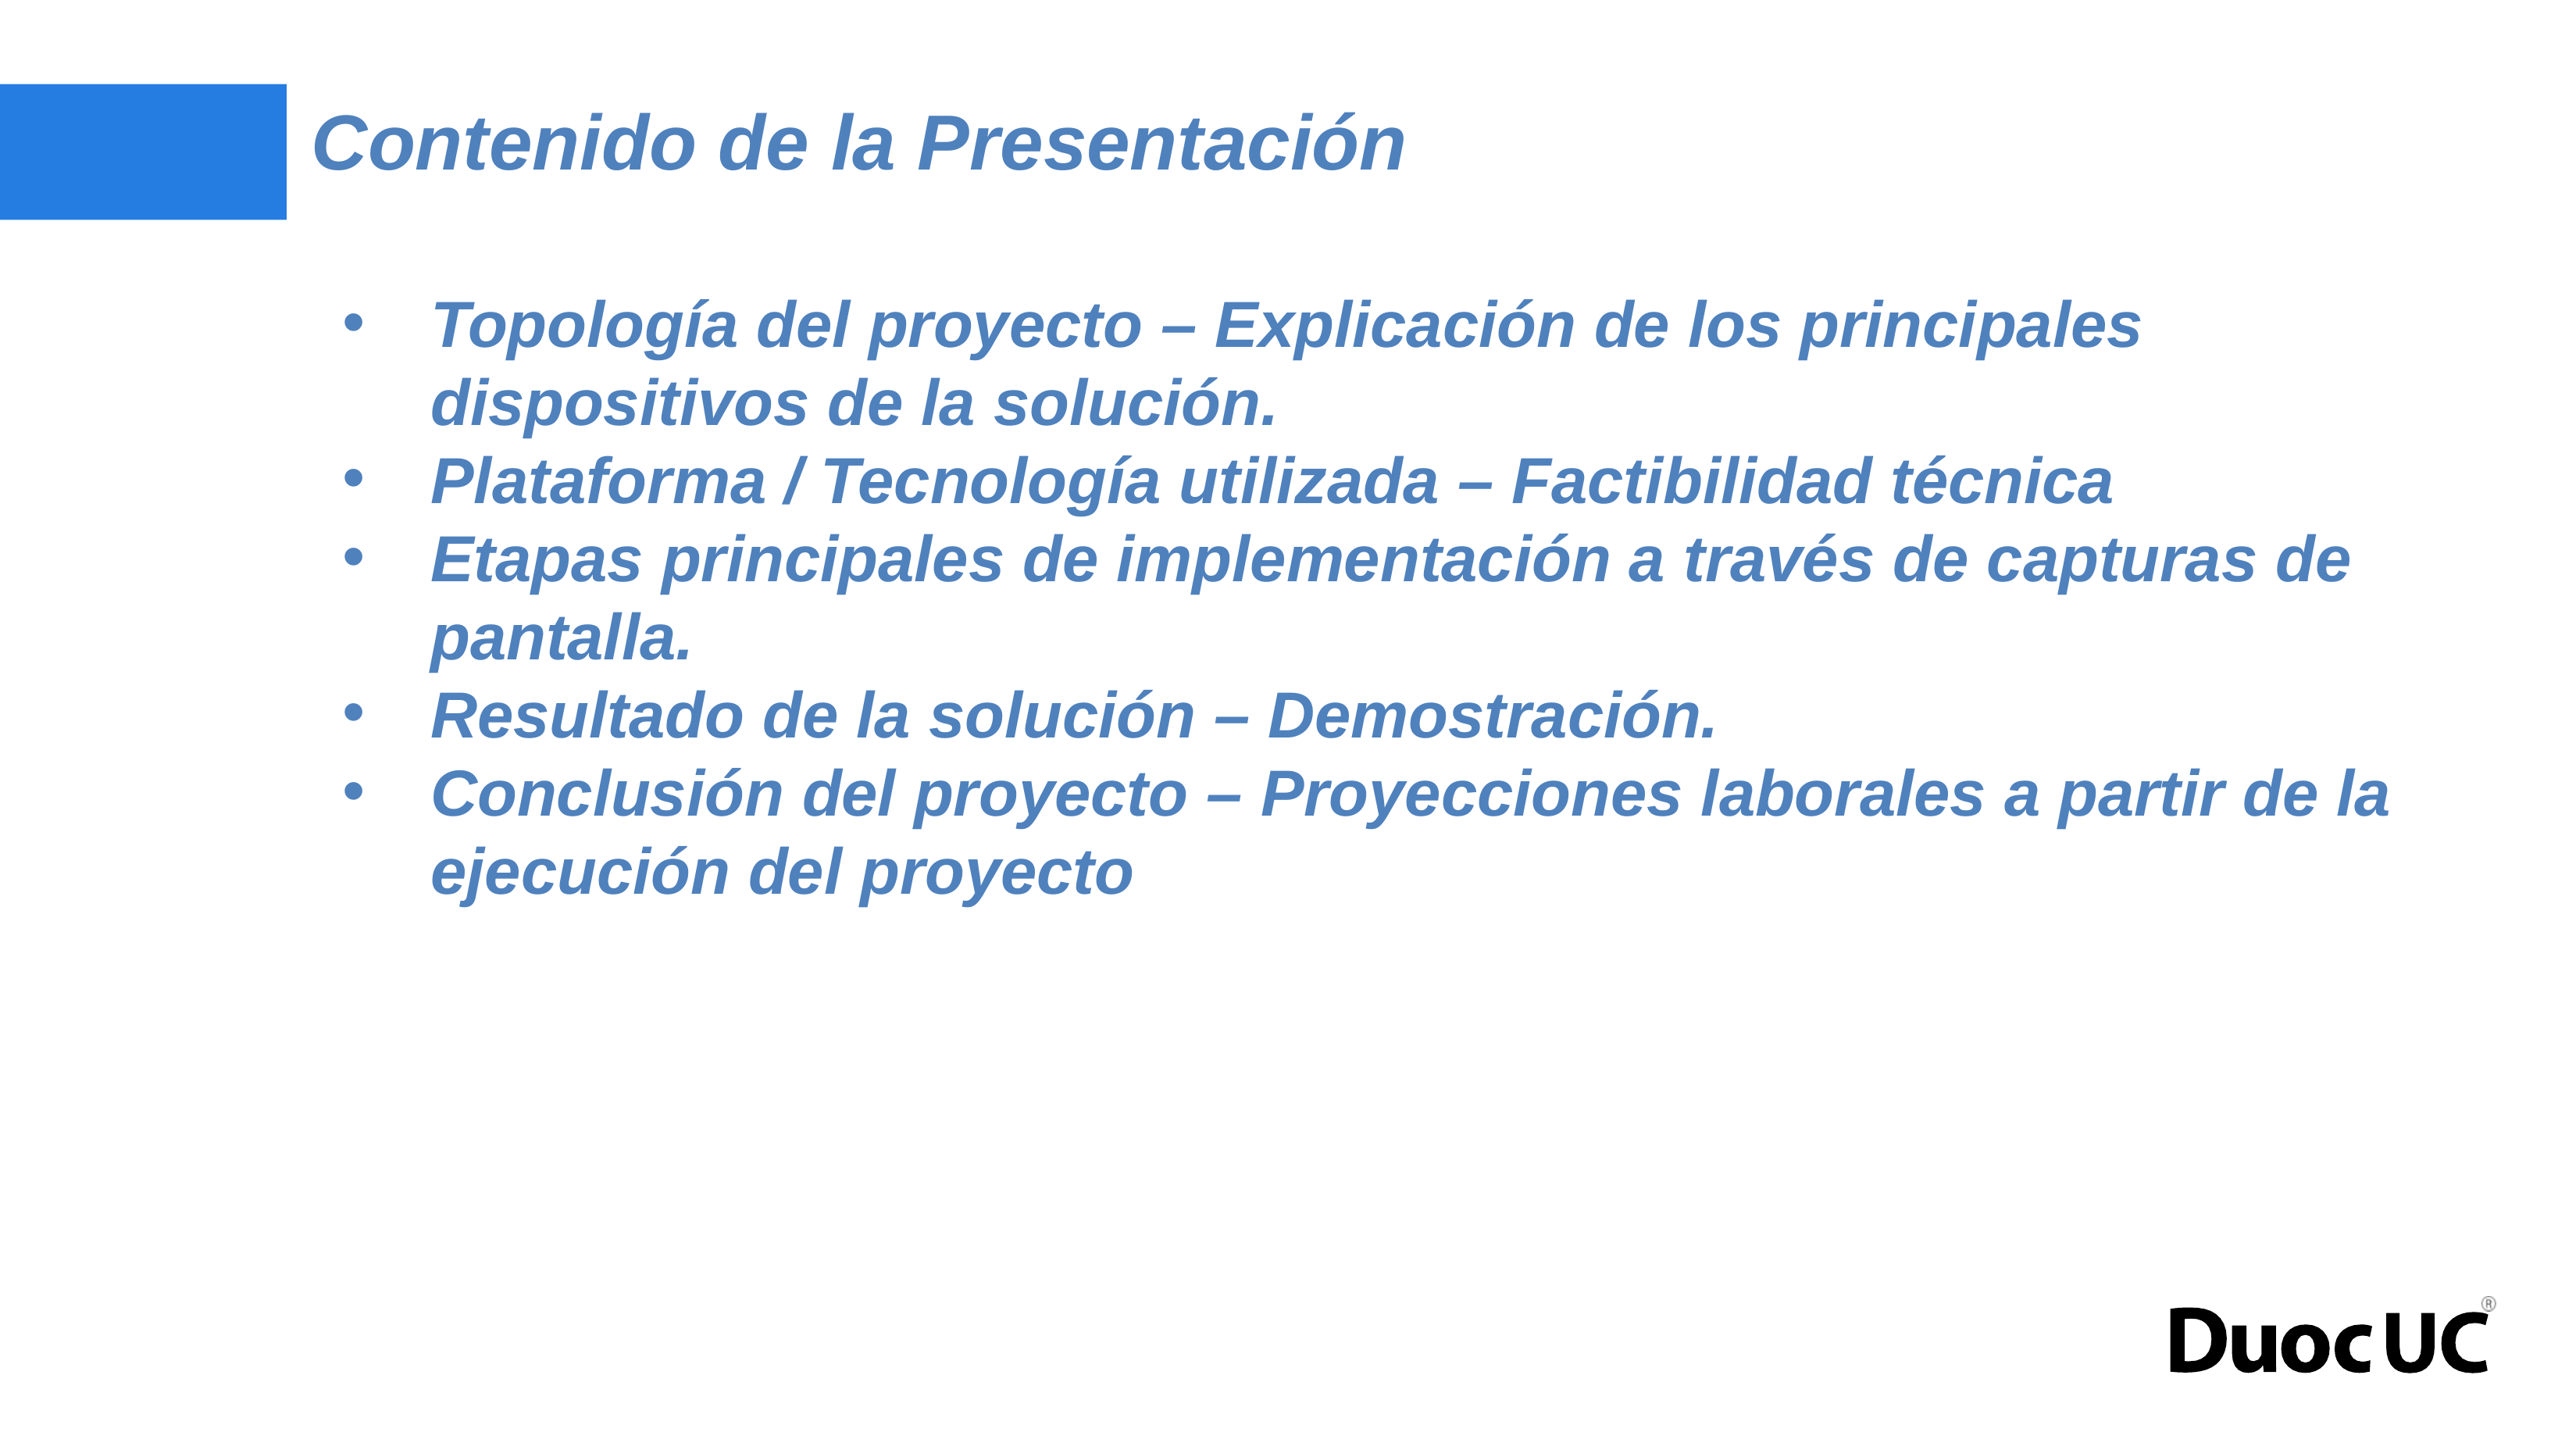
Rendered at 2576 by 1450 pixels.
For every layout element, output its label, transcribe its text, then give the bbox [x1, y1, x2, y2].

text_box Topología del proyecto – Explicación de los principales dispositivos de la solución. Plataforma / Tecnología utilizada – Factibilidad técnica Etapas principales de implementación a través de capturas de pantalla. Resultado de la solución – Demostración. Conclusión del proyecto – Proyecciones laborales a partir de la ejecución del proyecto [330, 255, 2508, 913]
picture [2481, 1296, 2496, 1312]
title Contenido de la Presentación [311, 91, 2489, 334]
